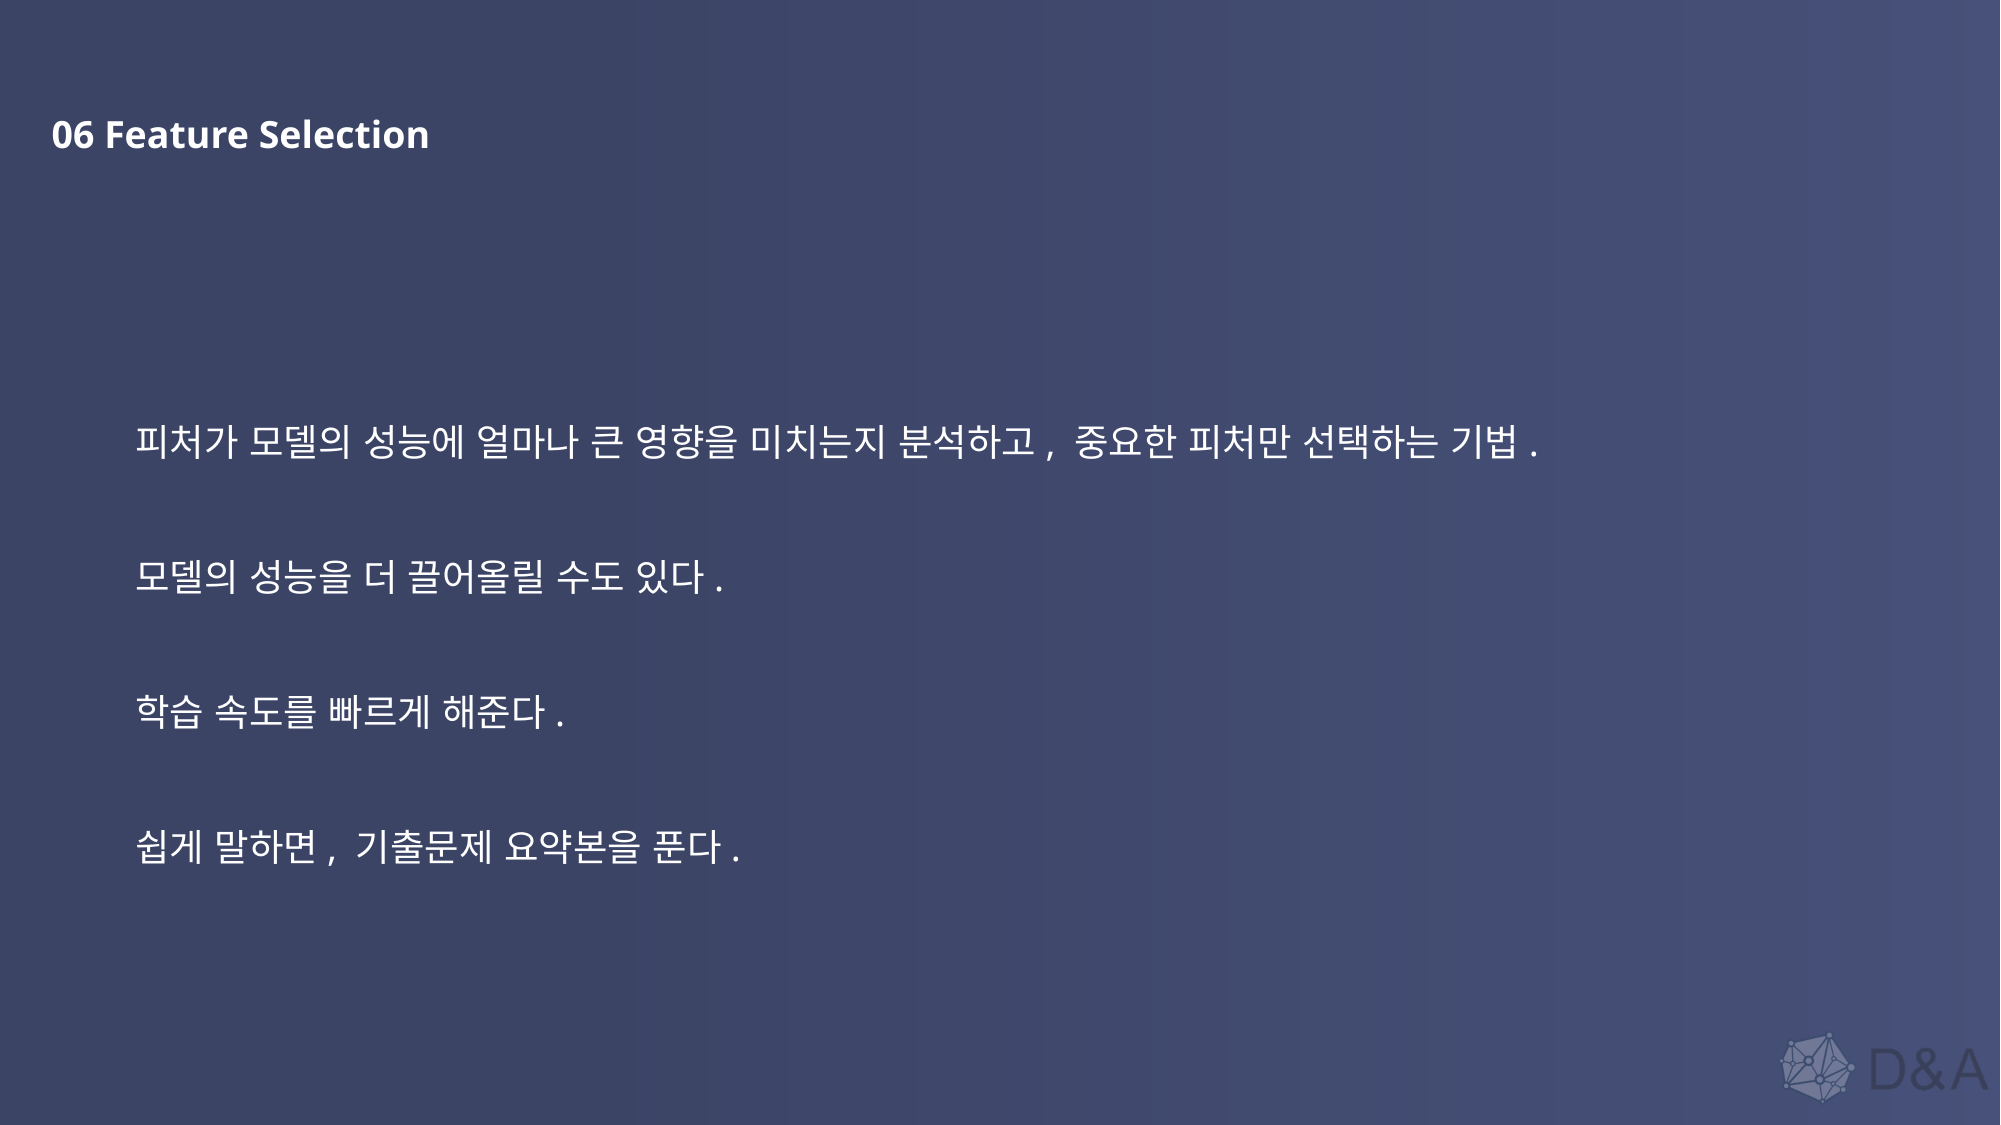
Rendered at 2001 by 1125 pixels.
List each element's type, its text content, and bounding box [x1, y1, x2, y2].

text_box 피처가 모델의 성능에 얼마나 큰 영향을 미치는지 분석하고, 중요한 피처만 선택하는 기법. 모델의 성능을 더 끌어올릴 수도 있다. 학습 속도를 빠르게 해준다. 쉽게 말하면, 기출문제 요약본을 푼다. [120, 388, 1880, 877]
list 06 Feature Selection [36, 58, 520, 164]
